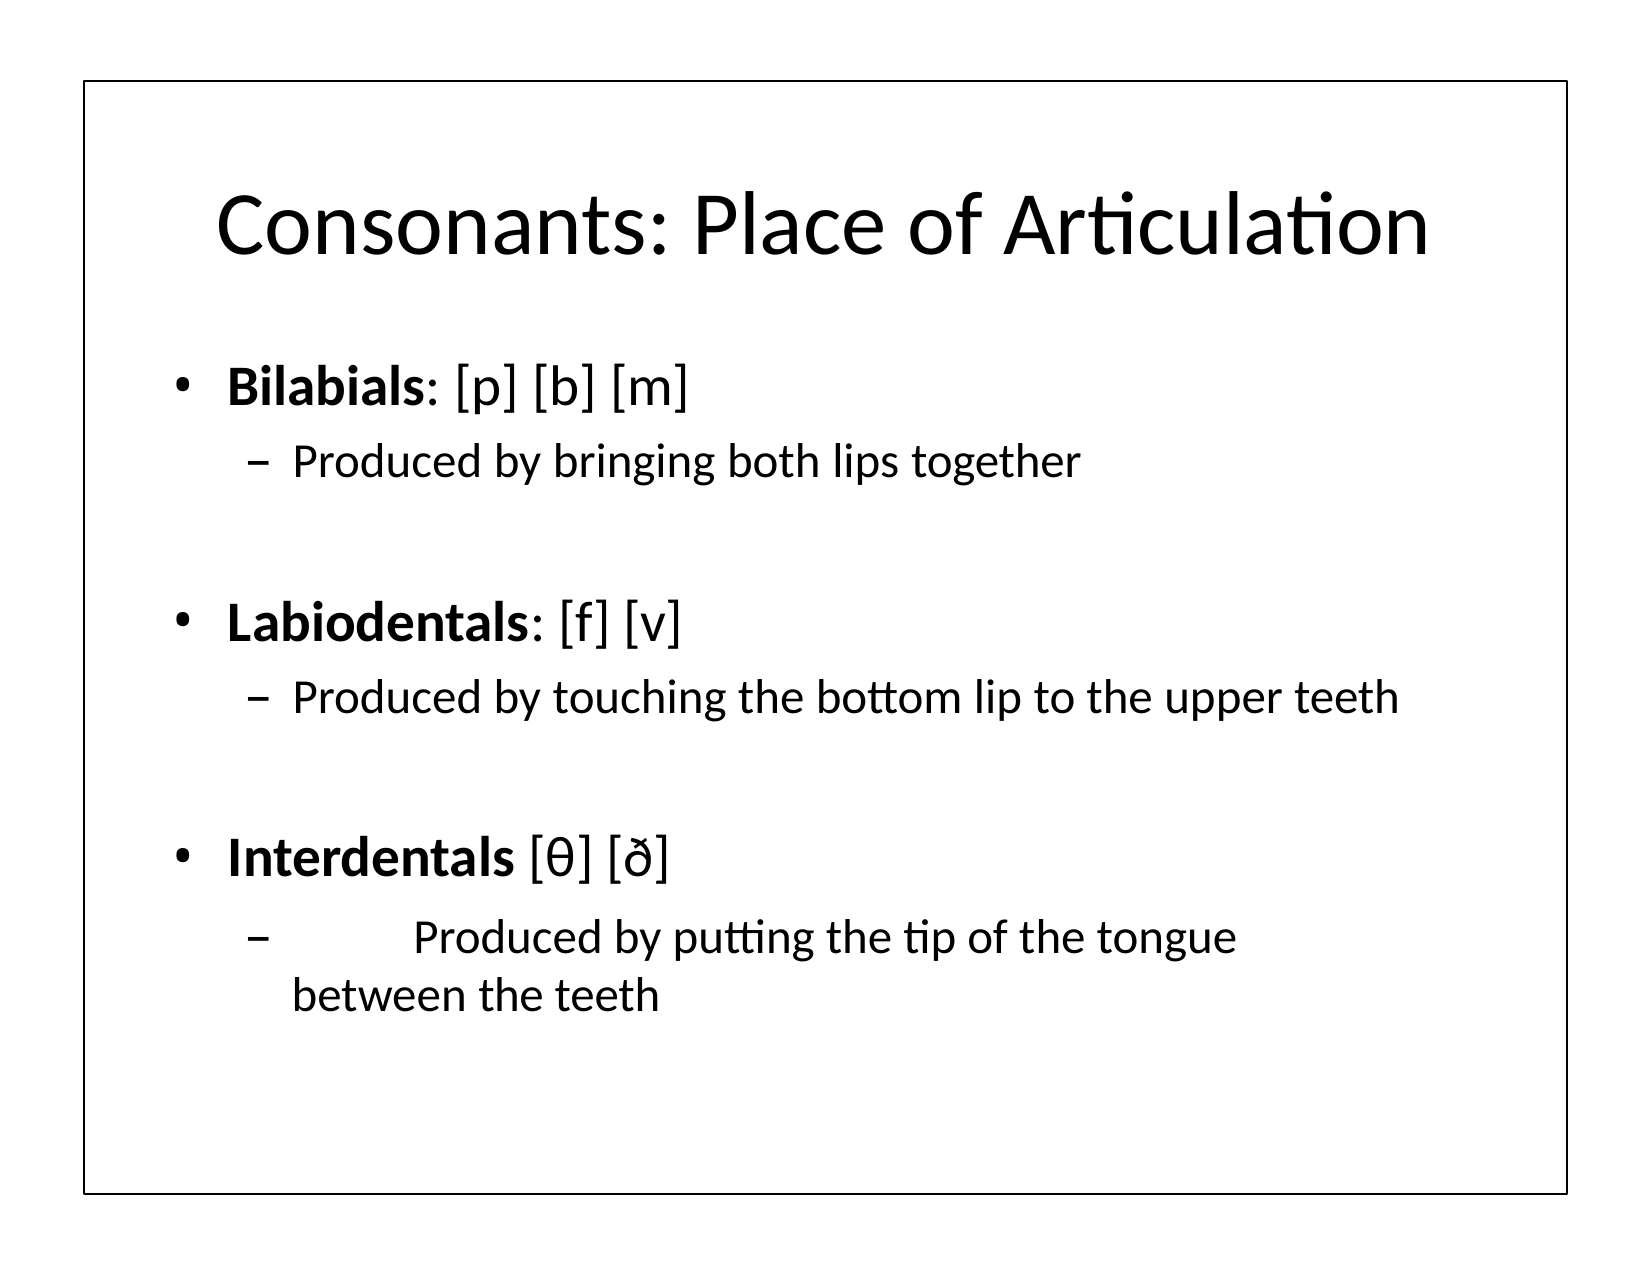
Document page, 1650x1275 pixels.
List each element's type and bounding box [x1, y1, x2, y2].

text_box [83, 81, 1568, 1195]
